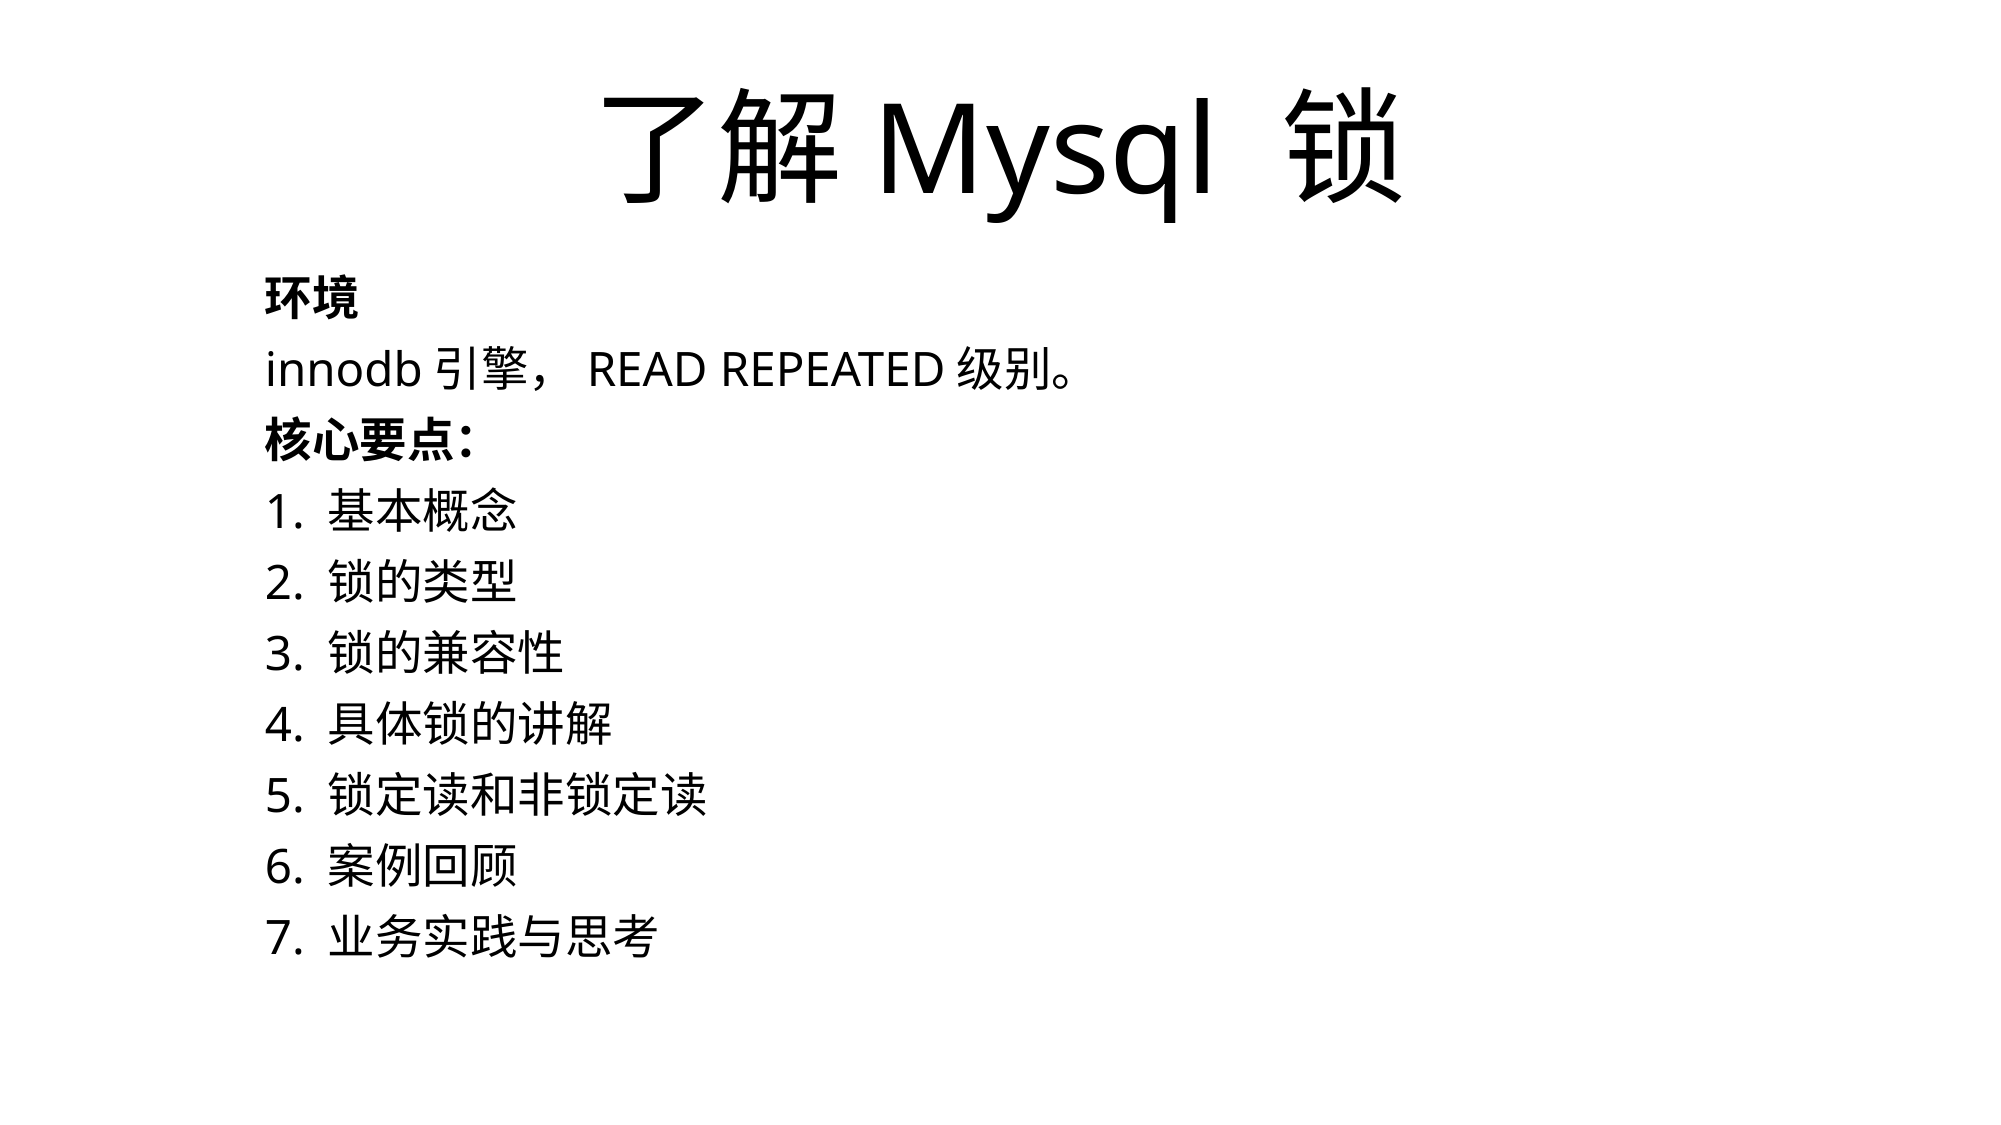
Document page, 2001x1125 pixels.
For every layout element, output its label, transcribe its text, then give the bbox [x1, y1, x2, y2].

title 了解Mysql 锁 [249, 67, 1750, 229]
subtitle 环境 innodb引擎，READ REPEATED级别。 核心要点： 1. 基本概念 2. 锁的类型 3. 锁的兼容性 4. 具体锁的讲解 5. 锁定读和非锁定读 6. 案例回顾 7. 业务实践与思考 [249, 267, 1750, 977]
